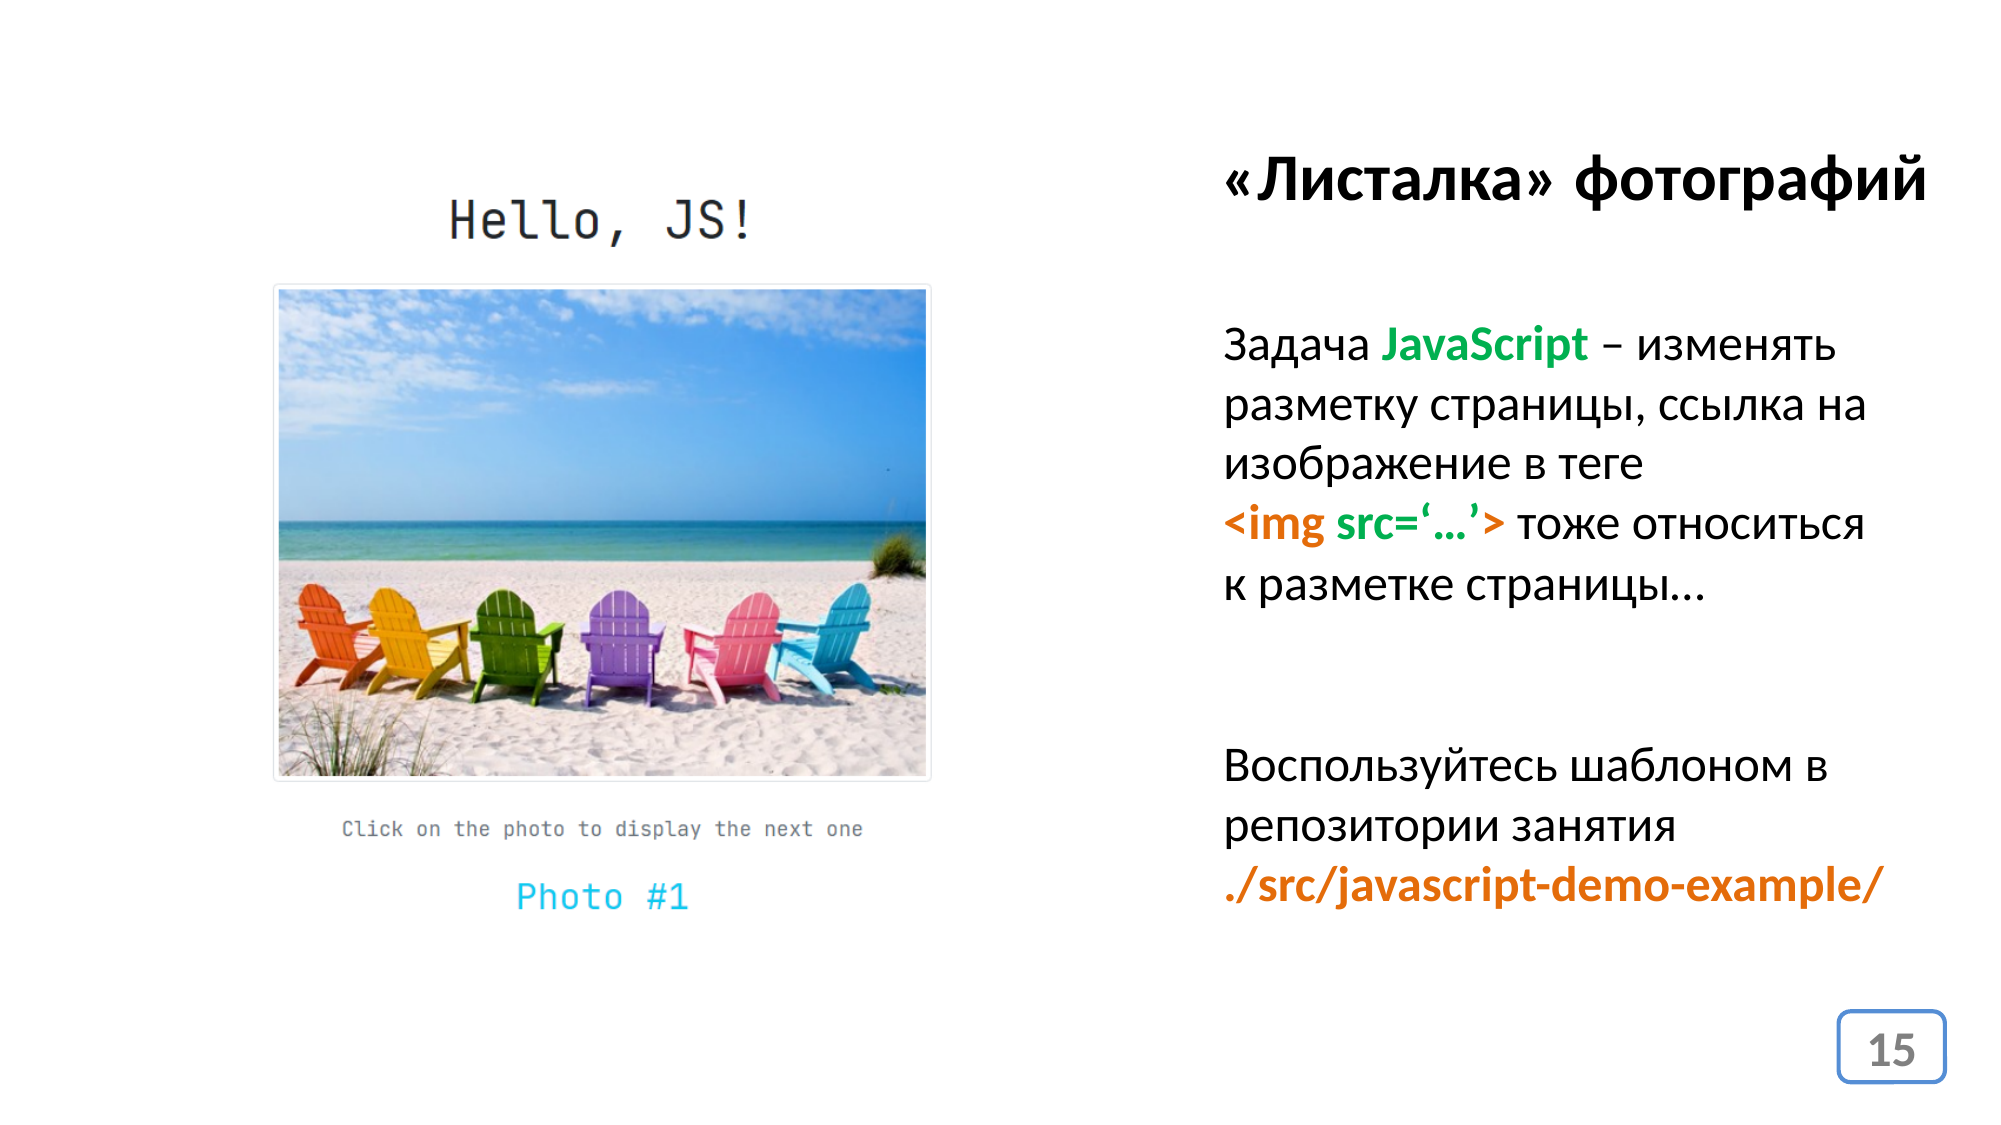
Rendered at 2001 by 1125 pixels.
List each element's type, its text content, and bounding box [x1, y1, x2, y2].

text_box 15 [1836, 1009, 1948, 1085]
text_box «Листалка» фотографий [1146, 126, 2000, 221]
picture [243, 161, 953, 941]
text_box Воспользуйтесь шаблоном в репозитории занятия ./src/javascript-demo-example/ [1208, 723, 2000, 919]
text_box Задача JavaScript – изменять разметку страницы, ссылка на изображение в теге <img src=‘…’> тоже относиться к разметке страницы… [1208, 302, 1894, 618]
